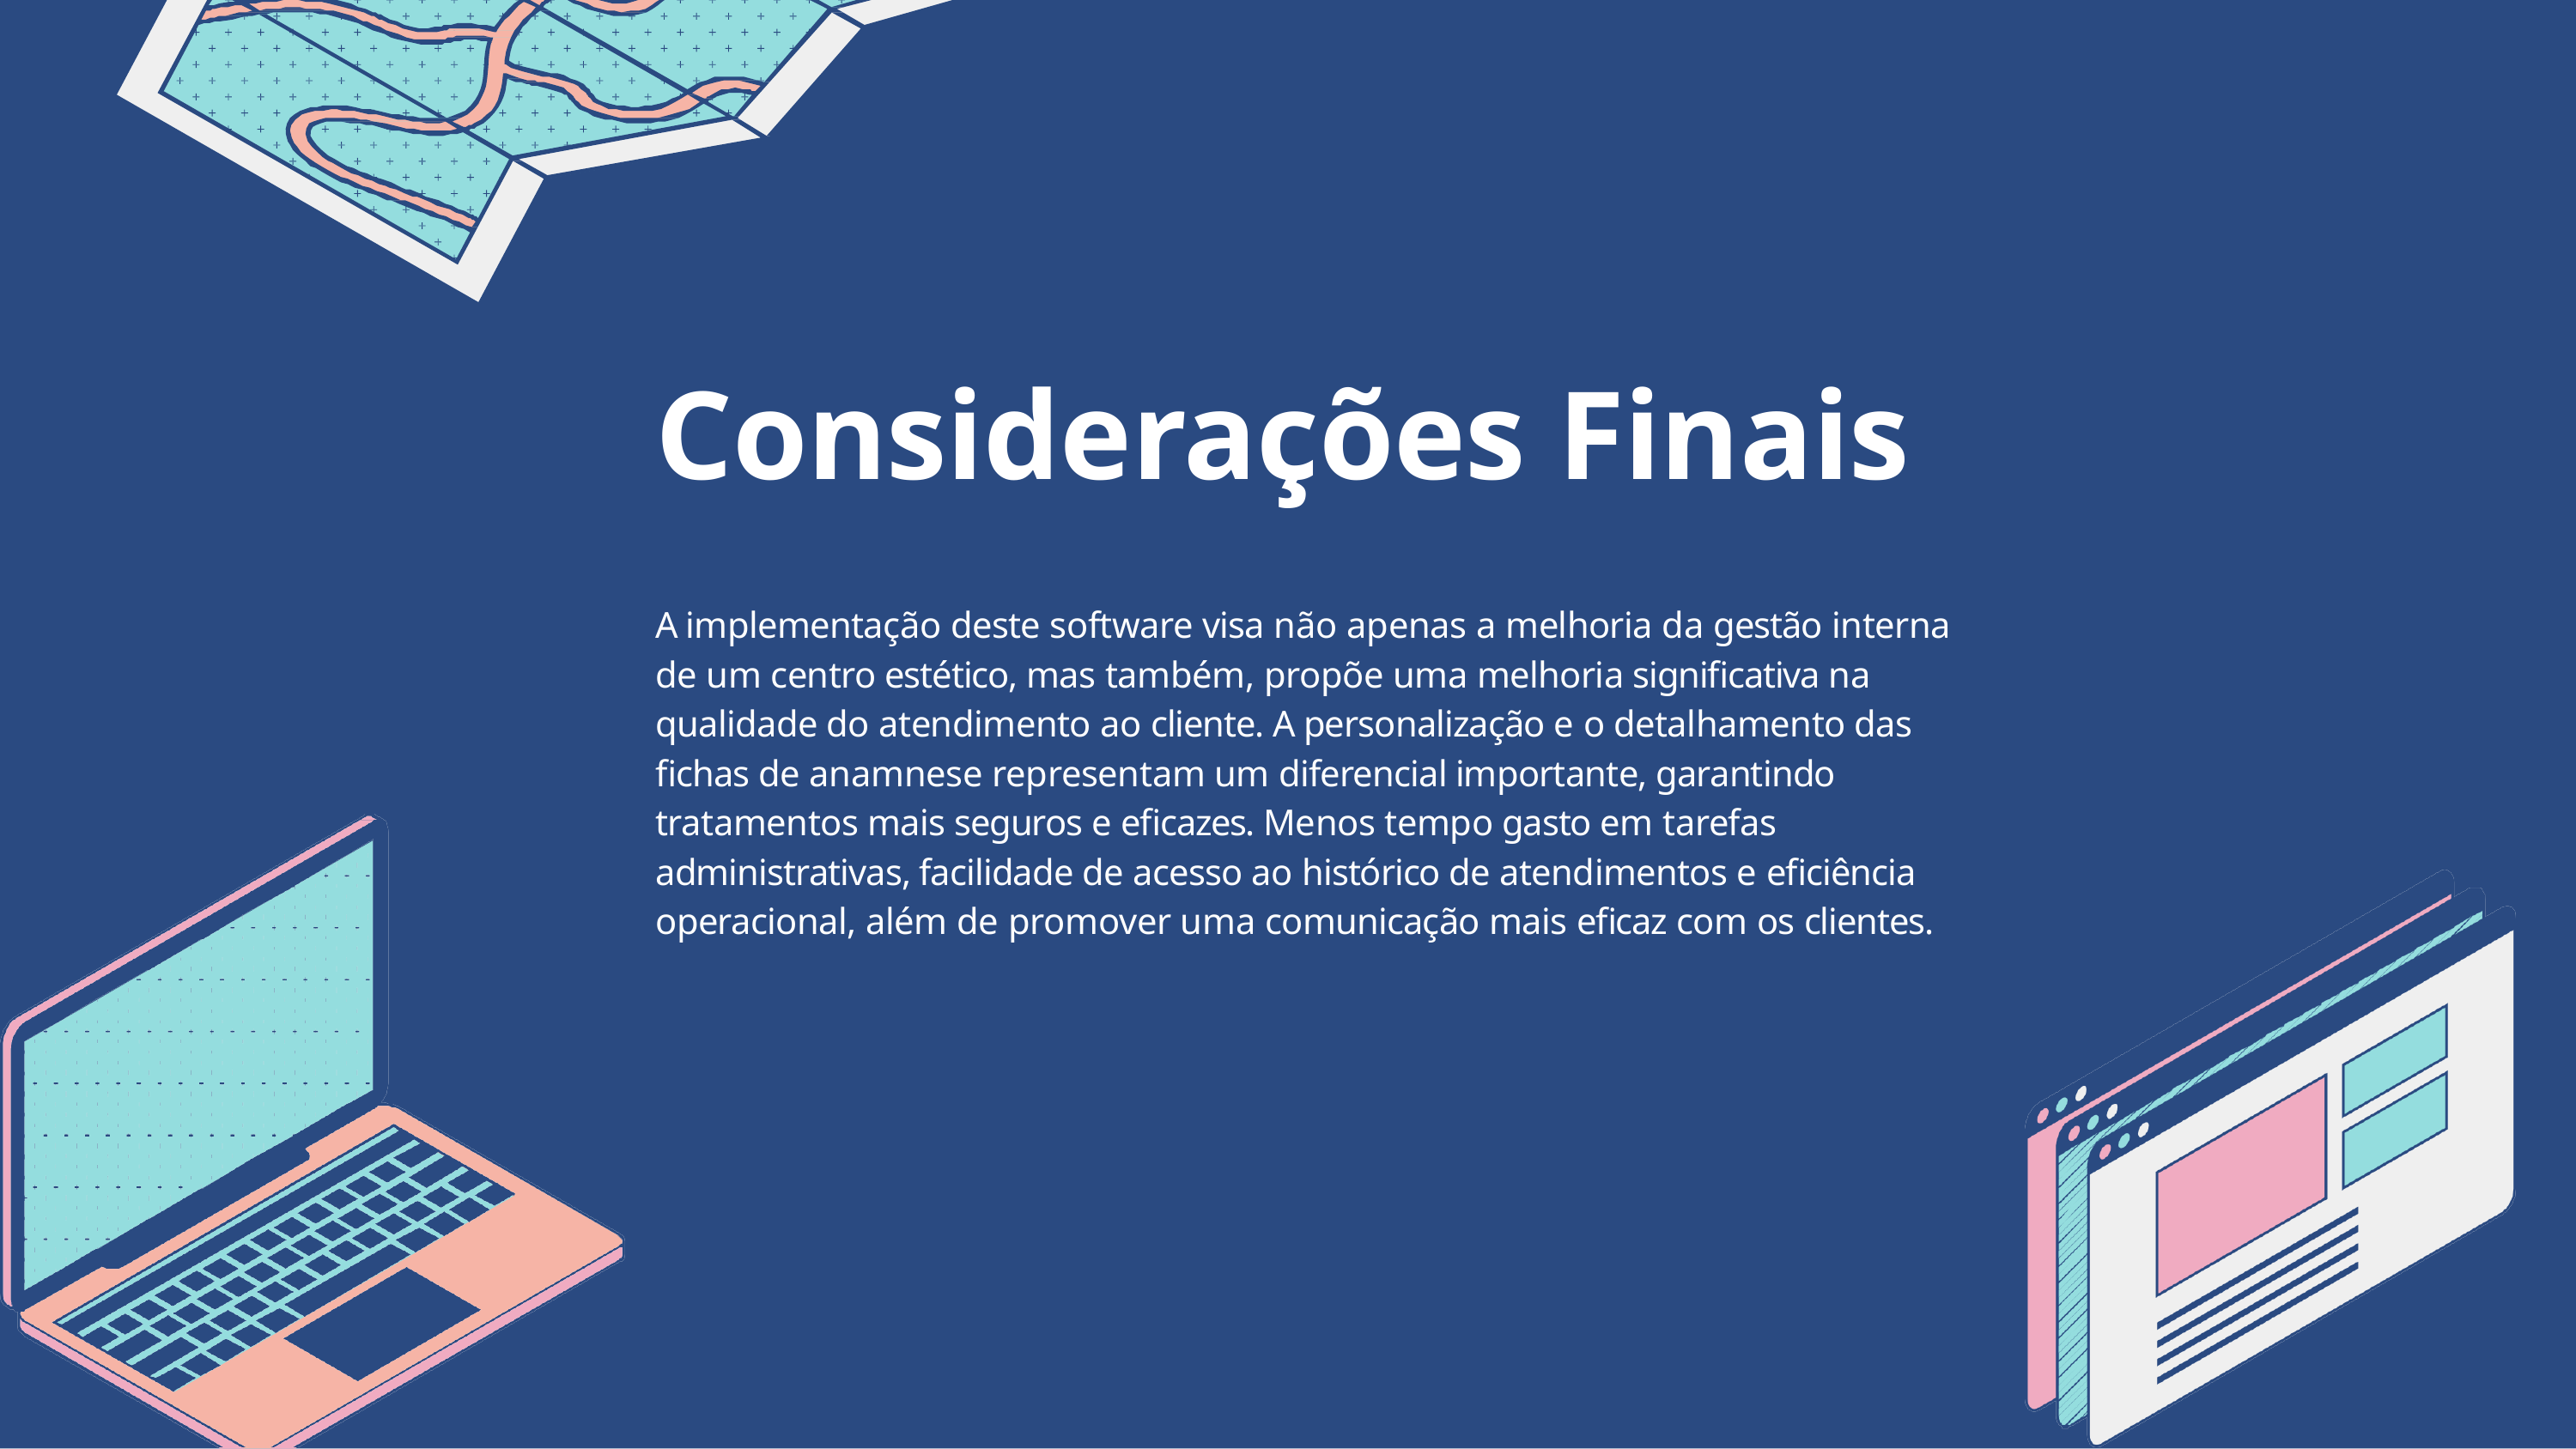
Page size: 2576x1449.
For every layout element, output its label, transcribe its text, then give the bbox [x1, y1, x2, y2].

picture [2025, 870, 2517, 1448]
list A implementação deste software visa não apenas a melhoria da gestão interna de um centro estético, mas também, propõe uma melhoria significativa na qualidade do atendimento ao cliente. A personalização e o detalhamento das fichas de anamnese representam um diferencial importante, garantindo tratamentos mais seguros e eficazes. Menos tempo gasto em tarefas administrativas, facilidade de acesso ao histórico de atendimentos e eficiência operacional, além de promover uma comunicação mais eficaz com os clientes. [605, 594, 1971, 1424]
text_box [0, 814, 625, 1449]
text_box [110, 0, 969, 308]
title Considerações Finais [653, 356, 1923, 594]
